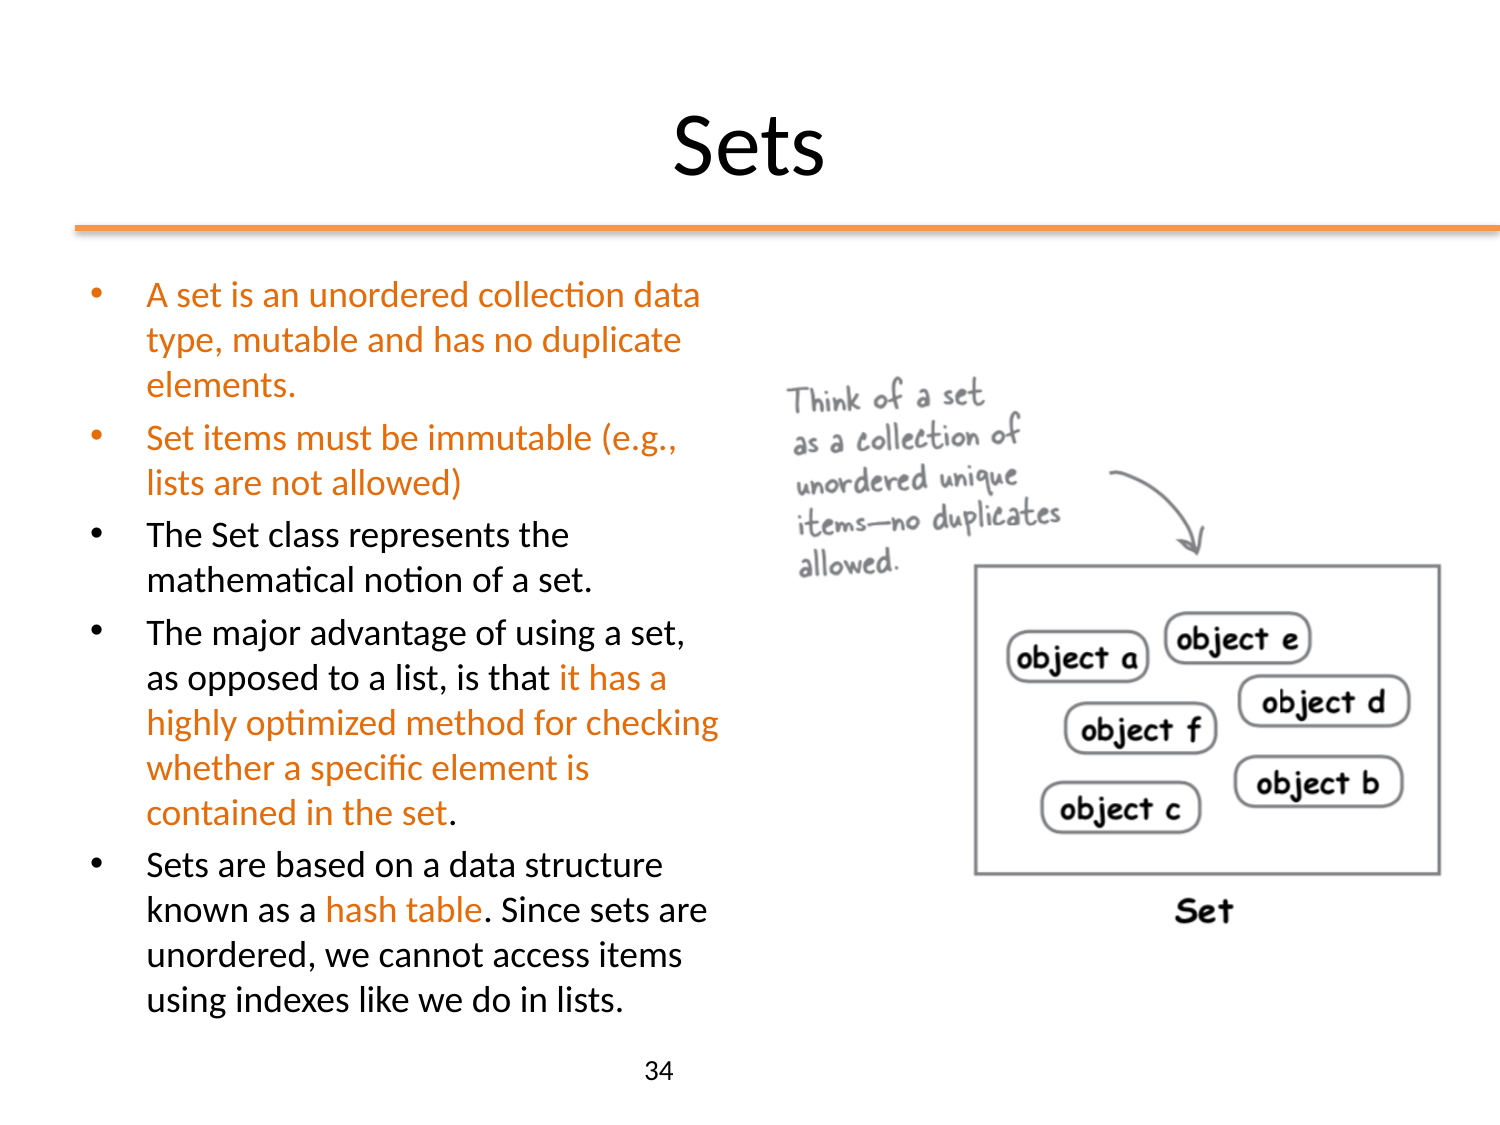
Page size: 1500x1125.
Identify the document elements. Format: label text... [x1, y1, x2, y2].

slide_number 34 [629, 1043, 1425, 1104]
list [762, 361, 1468, 941]
title Sets [75, 45, 1425, 233]
list A set is an unordered collection data type, mutable and has no duplicate elements. Set items must be immutable (e.g., lists are not allowed) The Set class represents the mathematical notion of a set. The major advantage of using a set, as opposed to a list, is that it has a highly optimized method for checking whether a specific element is contained in the set. Sets are based on a data structure known as a hash table. Since sets are unordered, we cannot access items using indexes like we do in lists. [75, 262, 738, 1005]
